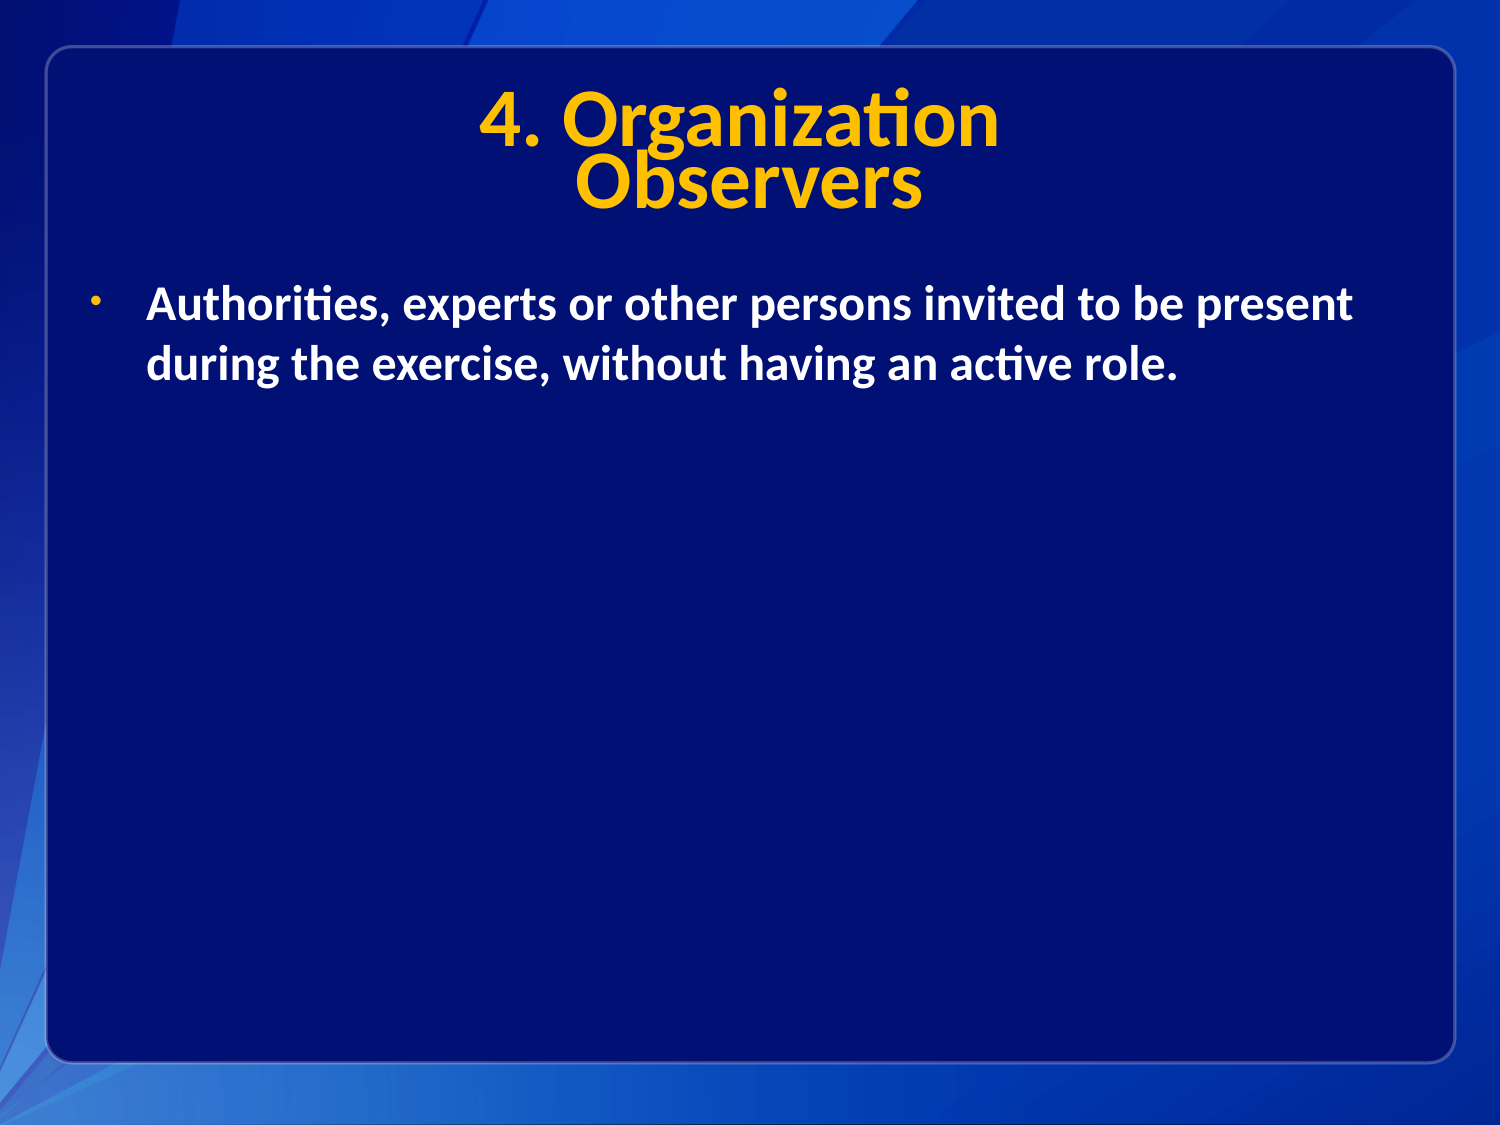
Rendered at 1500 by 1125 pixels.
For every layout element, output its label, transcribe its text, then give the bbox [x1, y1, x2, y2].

title 4. Organization Observers [75, 45, 1425, 233]
list Authorities, experts or other persons invited to be present during the exercise, without having an active role. [75, 262, 1425, 950]
picture [0, 0, 1500, 1125]
